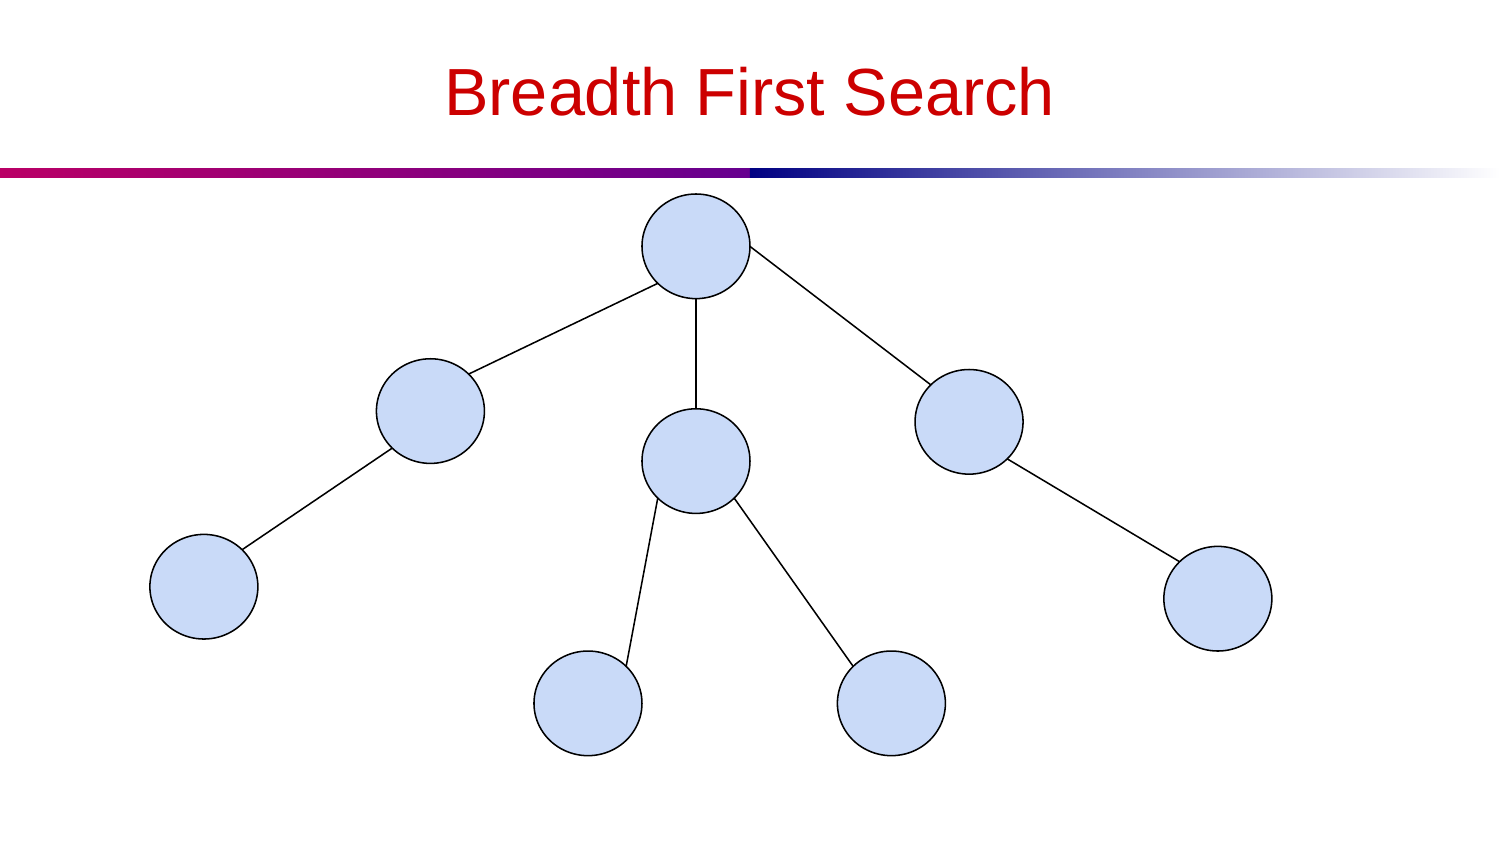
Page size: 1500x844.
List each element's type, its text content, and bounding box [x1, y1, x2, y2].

text_box [837, 651, 946, 756]
text_box [641, 193, 750, 299]
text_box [625, 497, 658, 667]
title Breadth First Search [75, 28, 1425, 150]
text_box [915, 369, 1024, 475]
text_box [641, 409, 751, 514]
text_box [749, 246, 932, 386]
text_box [149, 534, 258, 640]
text_box [1163, 546, 1272, 652]
text_box [533, 651, 642, 756]
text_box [733, 497, 854, 667]
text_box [468, 283, 658, 375]
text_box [1006, 458, 1180, 562]
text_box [241, 447, 393, 550]
text_box [376, 358, 485, 464]
